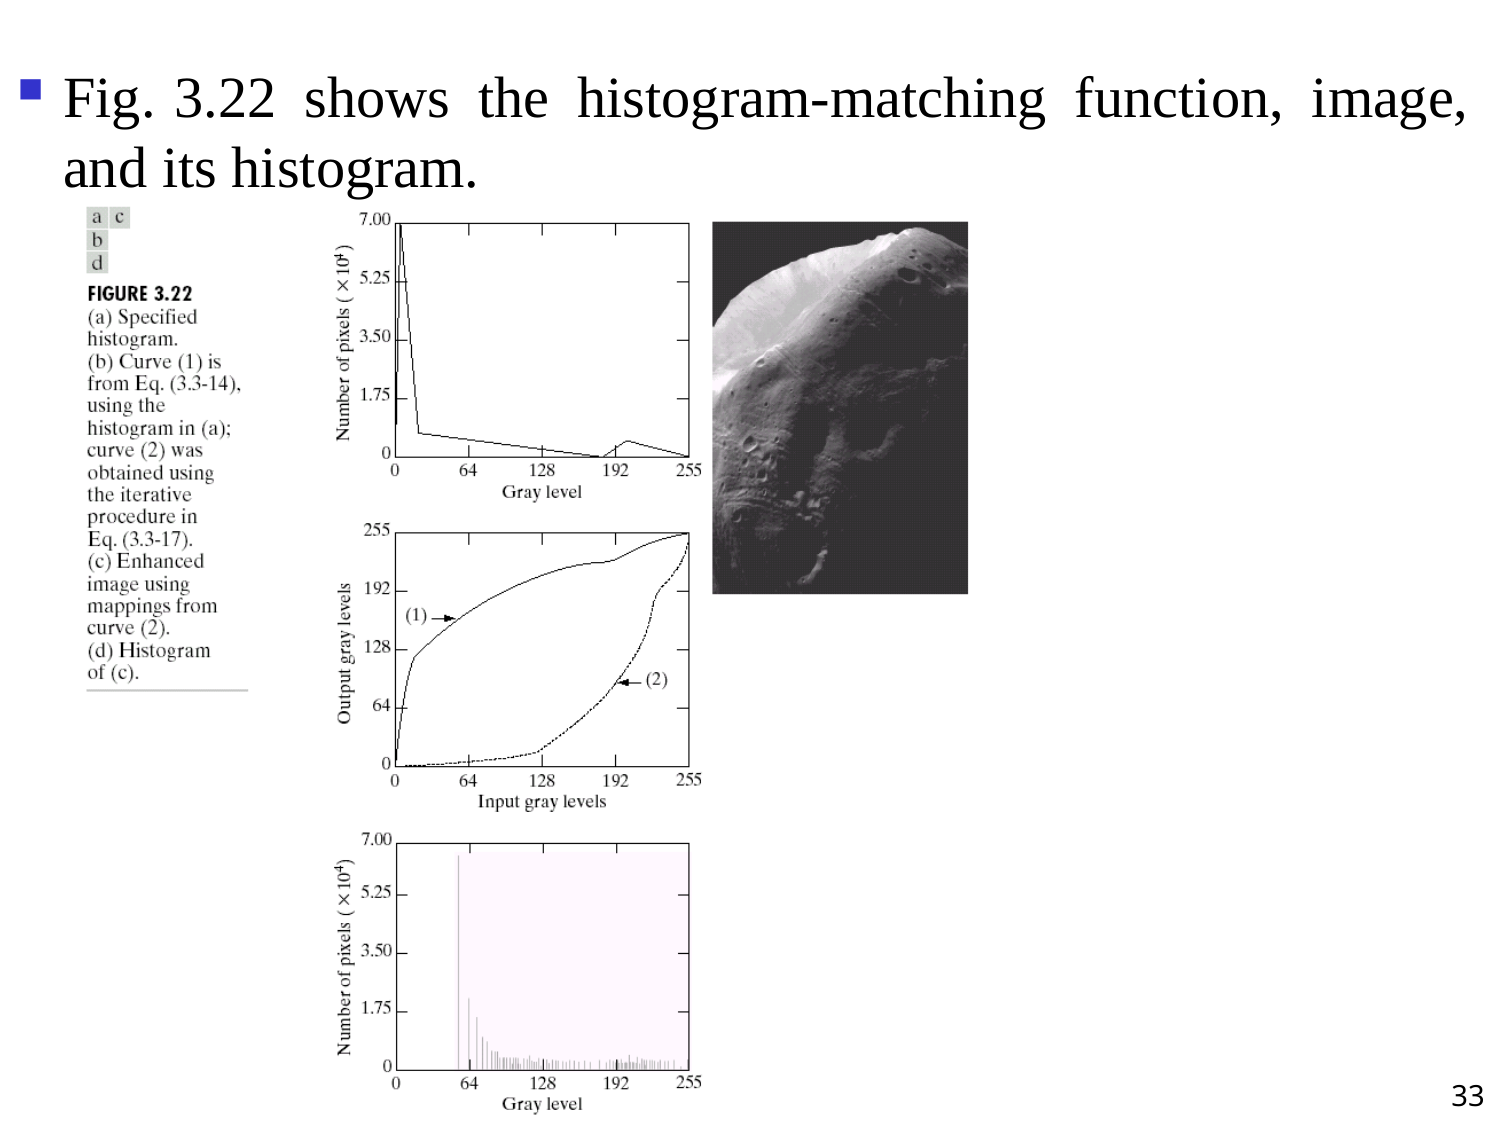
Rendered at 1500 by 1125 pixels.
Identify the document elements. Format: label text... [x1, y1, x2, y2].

slide_number 33 [1234, 1082, 1500, 1125]
picture [82, 200, 975, 1118]
list Fig. 3.22 shows the histogram-matching function, image, and its histogram. [17, 58, 1469, 1083]
